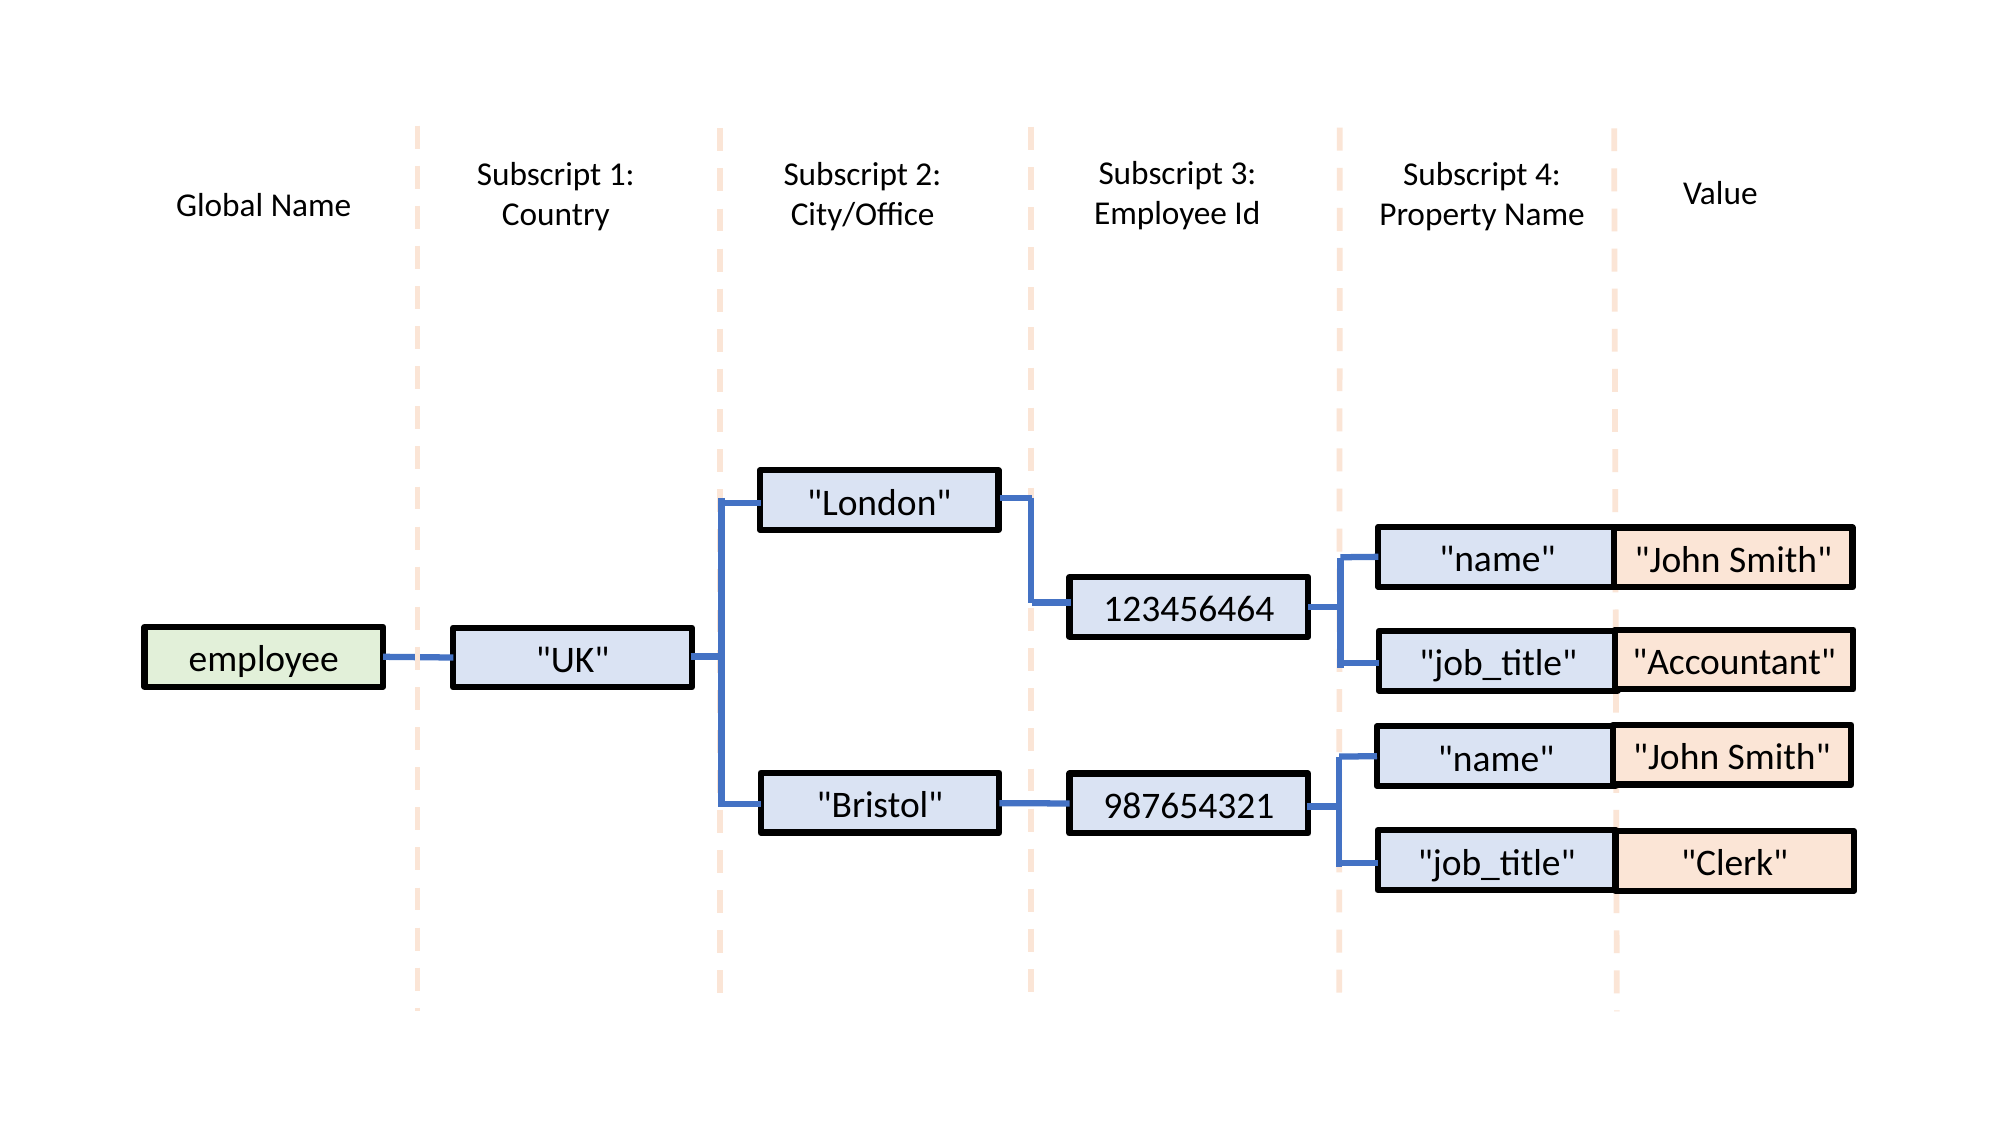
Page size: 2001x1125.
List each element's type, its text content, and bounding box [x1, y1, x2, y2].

text_box "Accountant" [1617, 629, 1854, 690]
text_box 987654321 [1069, 773, 1309, 834]
text_box Value [1668, 164, 1773, 219]
text_box "Bristol" [760, 772, 1000, 833]
text_box "John Smith" [1617, 724, 1852, 785]
text_box "John Smith" [1617, 527, 1853, 588]
text_box "job_title" [1378, 631, 1614, 691]
text_box Subscript 3: Employee Id [1079, 143, 1276, 239]
text_box Subscript 4: Property Name [1364, 144, 1600, 240]
text_box Subscript 1: Country [461, 144, 650, 240]
text_box "name" [1378, 526, 1614, 587]
text_box 123456464 [1069, 576, 1309, 637]
text_box "job_title" [1377, 830, 1614, 891]
text_box "Clerk" [1617, 831, 1854, 891]
text_box employee [144, 626, 384, 687]
text_box "UK" [453, 627, 692, 688]
text_box "name" [1376, 726, 1614, 786]
text_box "London" [760, 470, 999, 530]
text_box Subscript 2: City/Office [768, 145, 957, 240]
text_box Global Name [161, 176, 367, 231]
